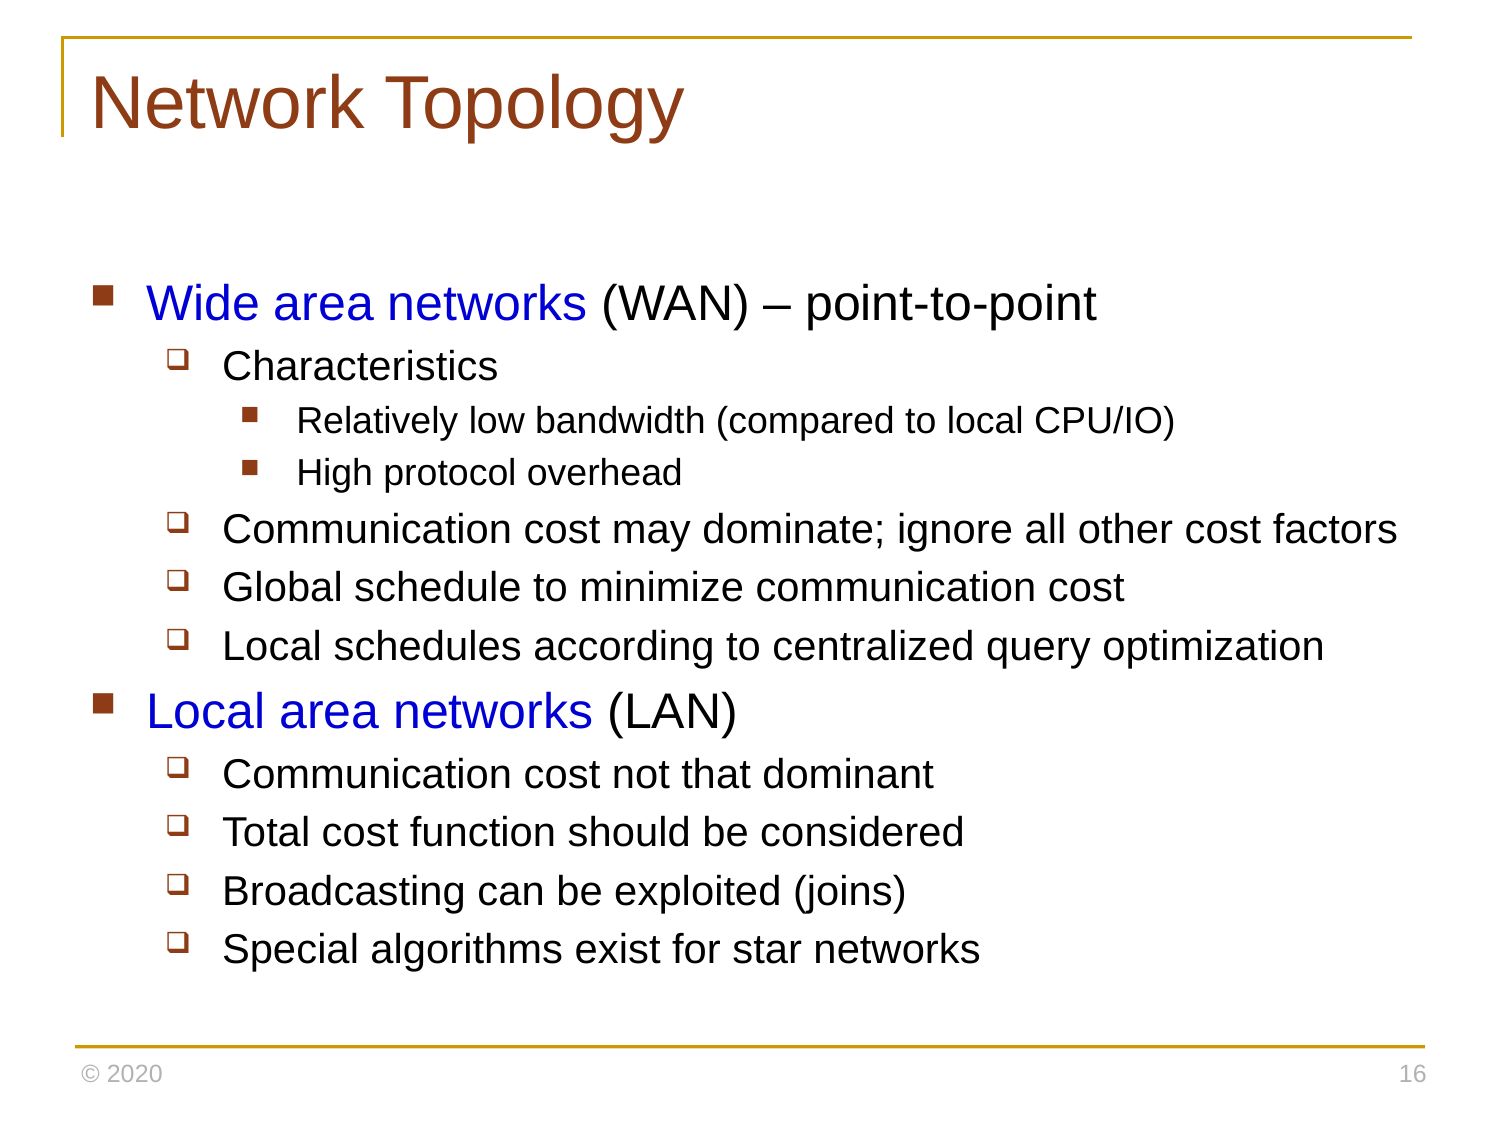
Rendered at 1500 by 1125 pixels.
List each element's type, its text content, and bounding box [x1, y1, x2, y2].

footer © 2020 [66, 1042, 573, 1103]
slide_number 16 [1104, 1042, 1442, 1103]
list Wide area networks (WAN) – point-to-point Characteristics Relatively low bandwidth (compared to local CPU/IO) High protocol overhead Communication cost may dominate; ignore all other cost factors Global schedule to minimize communication cost Local schedules according to centralized query optimization Local area networks (LAN) Communication cost not that dominant Total cost function should be considered Broadcasting can be exploited (joins) Special algorithms exist for star networks [74, 262, 1434, 1043]
title Network Topology [74, 45, 1426, 233]
